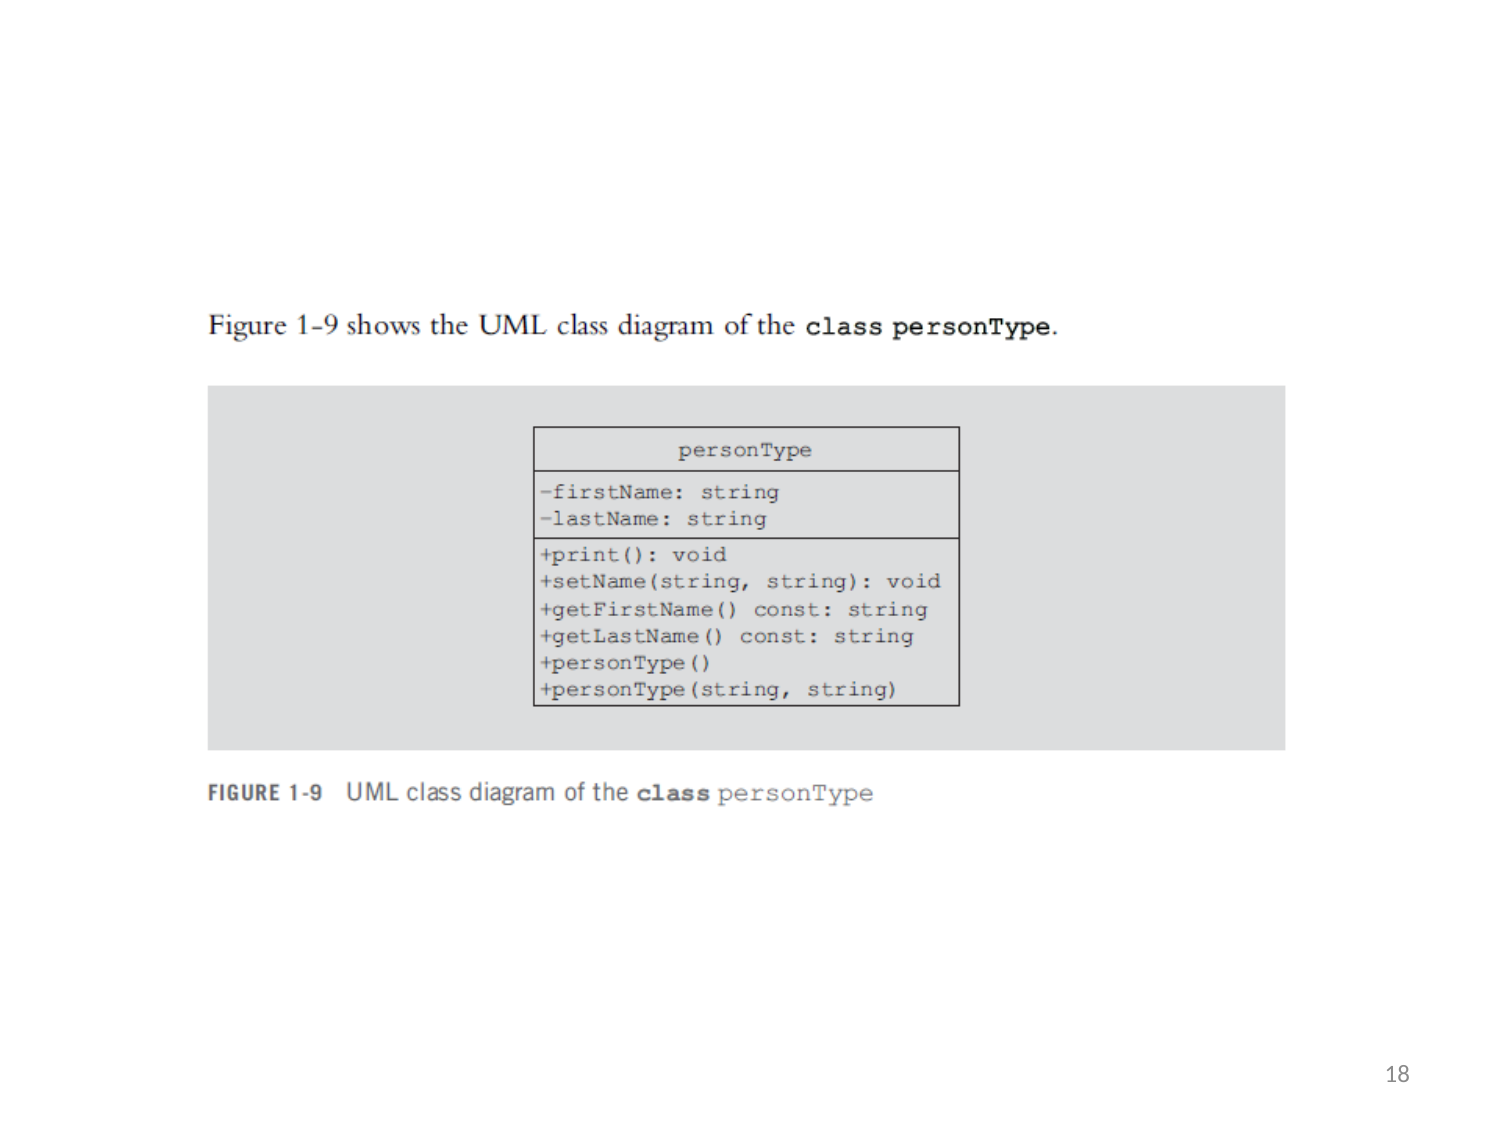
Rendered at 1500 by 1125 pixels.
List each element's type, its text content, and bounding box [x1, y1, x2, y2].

slide_number 18 [1074, 1042, 1425, 1103]
picture [205, 303, 1295, 822]
